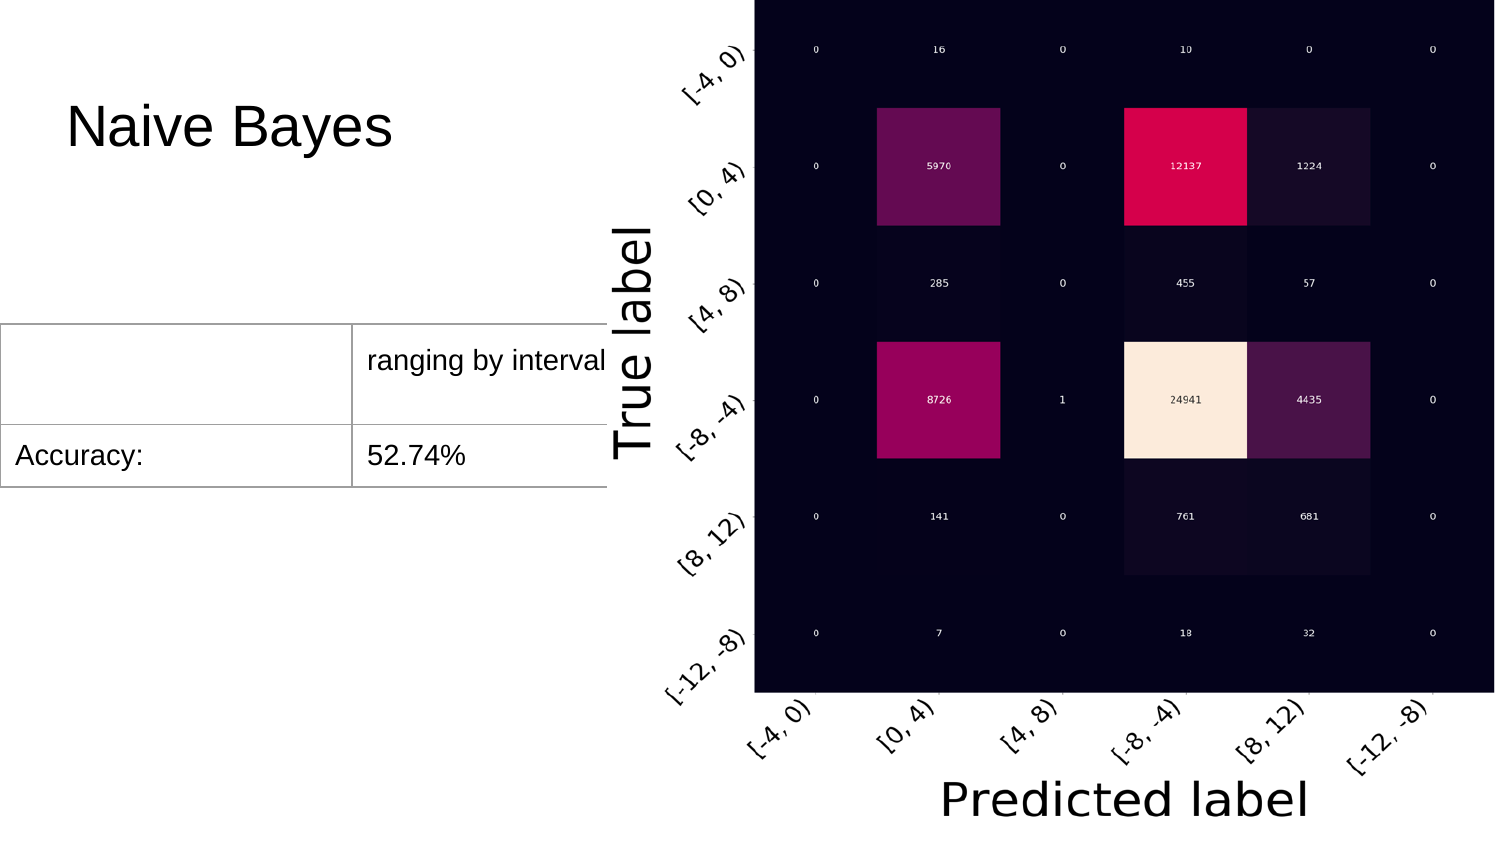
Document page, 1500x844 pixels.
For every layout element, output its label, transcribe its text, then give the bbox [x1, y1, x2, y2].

table_header [1, 325, 351, 424]
table_cell Accuracy: [1, 425, 351, 486]
picture [607, 0, 1500, 831]
title Naive Bayes [51, 72, 602, 167]
table_header ranging by interval 4 [353, 325, 602, 424]
table_cell 52.74% [353, 425, 602, 486]
